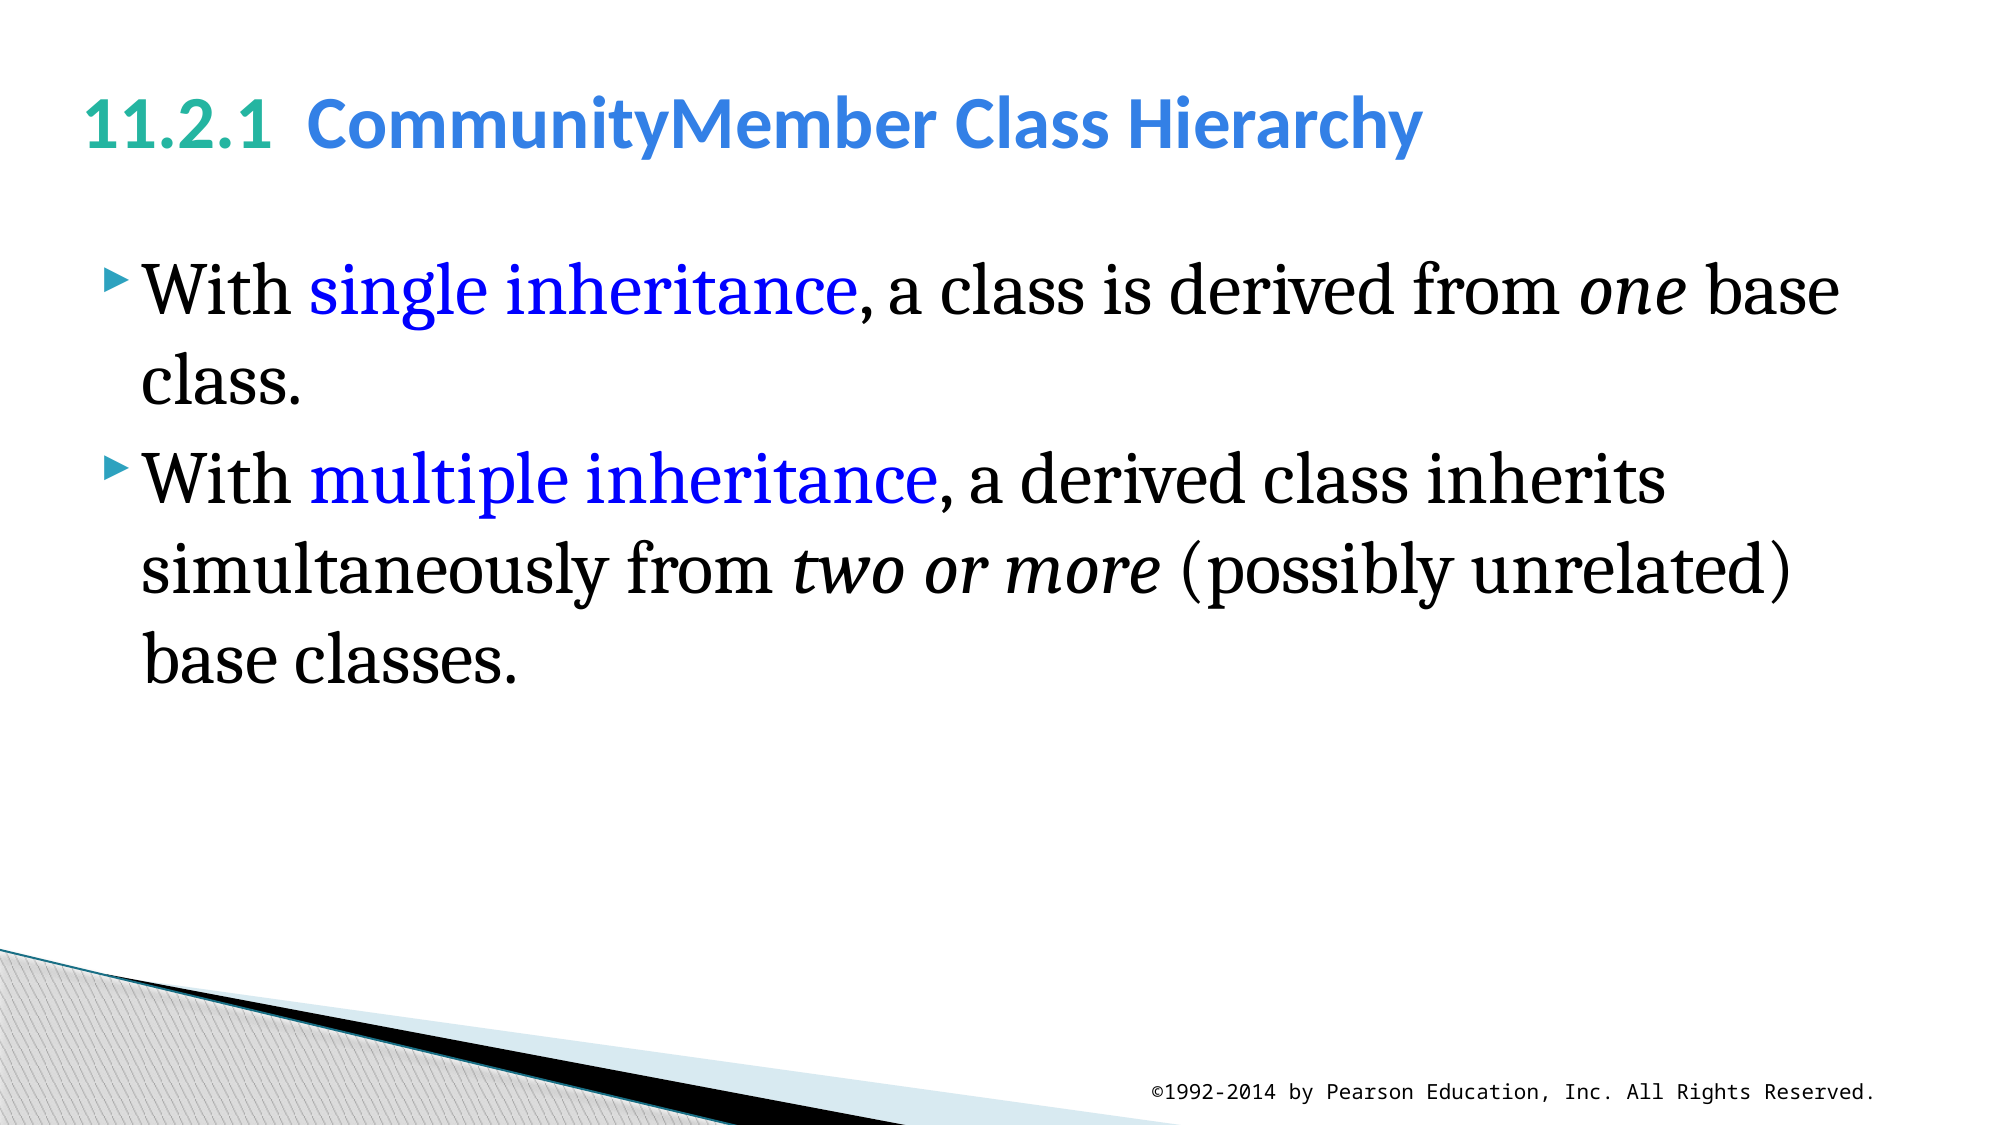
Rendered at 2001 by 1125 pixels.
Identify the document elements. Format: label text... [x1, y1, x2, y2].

title 11.2.1 CommunityMember Class Hierarchy [66, 24, 1892, 213]
footer ©1992-2014 by Pearson Education, Inc. All Rights Reserved. [866, 1051, 1892, 1112]
list With single inheritance, a class is derived from one base class. With multiple inheritance, a derived class inherits simultaneously from two or more (possibly unrelated) base classes. [66, 232, 1892, 975]
